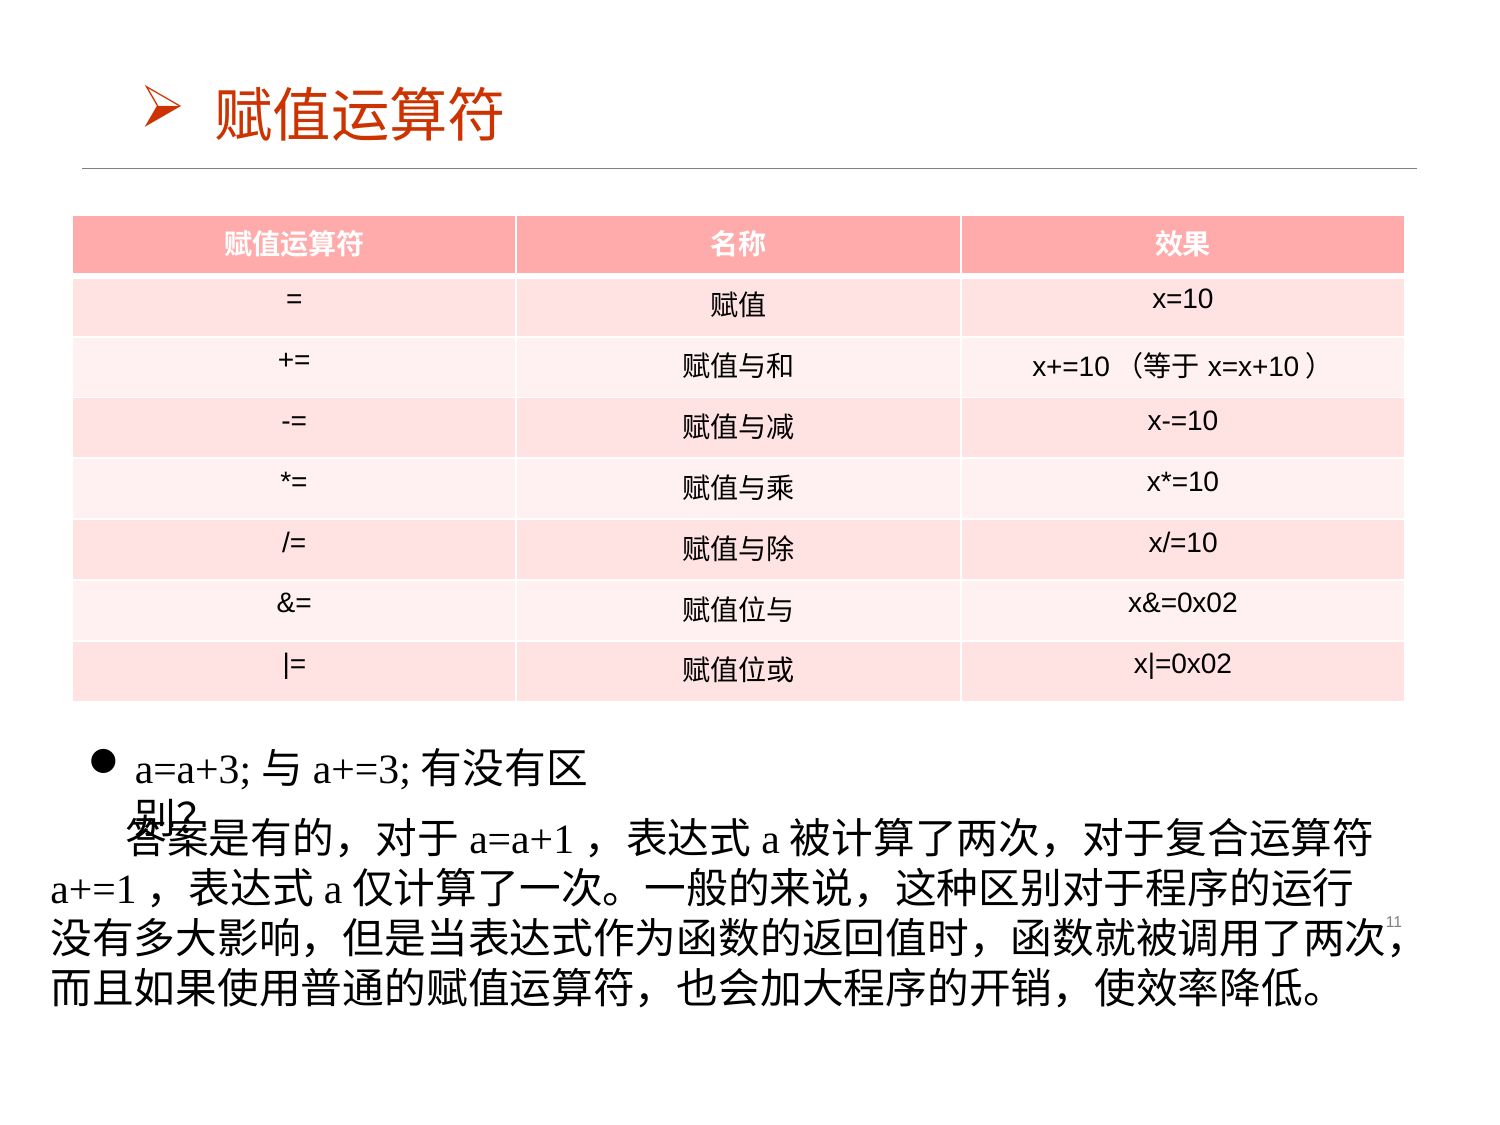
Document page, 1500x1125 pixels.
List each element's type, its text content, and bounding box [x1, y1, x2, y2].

table_cell /= [73, 520, 515, 579]
table_cell 赋值与减 [517, 398, 960, 457]
table_cell *= [73, 459, 515, 518]
table_cell x&=0x02 [962, 581, 1404, 640]
table_cell x*=10 [962, 459, 1404, 518]
table_cell = [73, 279, 515, 336]
text_box 赋值运算符 [125, 71, 521, 156]
table_cell |= [73, 642, 515, 701]
table_cell 赋值与和 [517, 338, 960, 397]
table_cell += [73, 338, 515, 397]
table_cell 赋值位或 [517, 642, 960, 701]
table_header 名称 [517, 216, 960, 273]
table_cell x/=10 [962, 520, 1404, 579]
table_cell x|=0x02 [962, 642, 1404, 701]
table_header 赋值运算符 [73, 216, 515, 273]
table_cell 赋值 [517, 279, 960, 336]
table_cell x+=10（等于x=x+10） [962, 338, 1404, 397]
table_cell 赋值与除 [517, 520, 960, 579]
text_box 答案是有的，对于a=a+1，表达式a被计算了两次，对于复合运算符a+=1，表达式a仅计算了一次。一般的来说，这种区别对于程序的运行没有多大影响，但是当表达式作为函数的返回值时，函数就被调用了两次，而且如果使用普通的赋值运算符，也会加大程序的开销，使效率降低。 [35, 804, 1407, 1020]
table_header 效果 [962, 216, 1404, 273]
text_box [49, 219, 1451, 963]
table_cell x=10 [962, 279, 1404, 336]
text_box a=a+3;与a+=3;有没有区别？ [73, 734, 620, 850]
table_cell 赋值位与 [517, 581, 960, 640]
table_cell -= [73, 398, 515, 457]
table_cell x-=10 [962, 398, 1404, 457]
table_cell &= [73, 581, 515, 640]
table_cell 赋值与乘 [517, 459, 960, 518]
